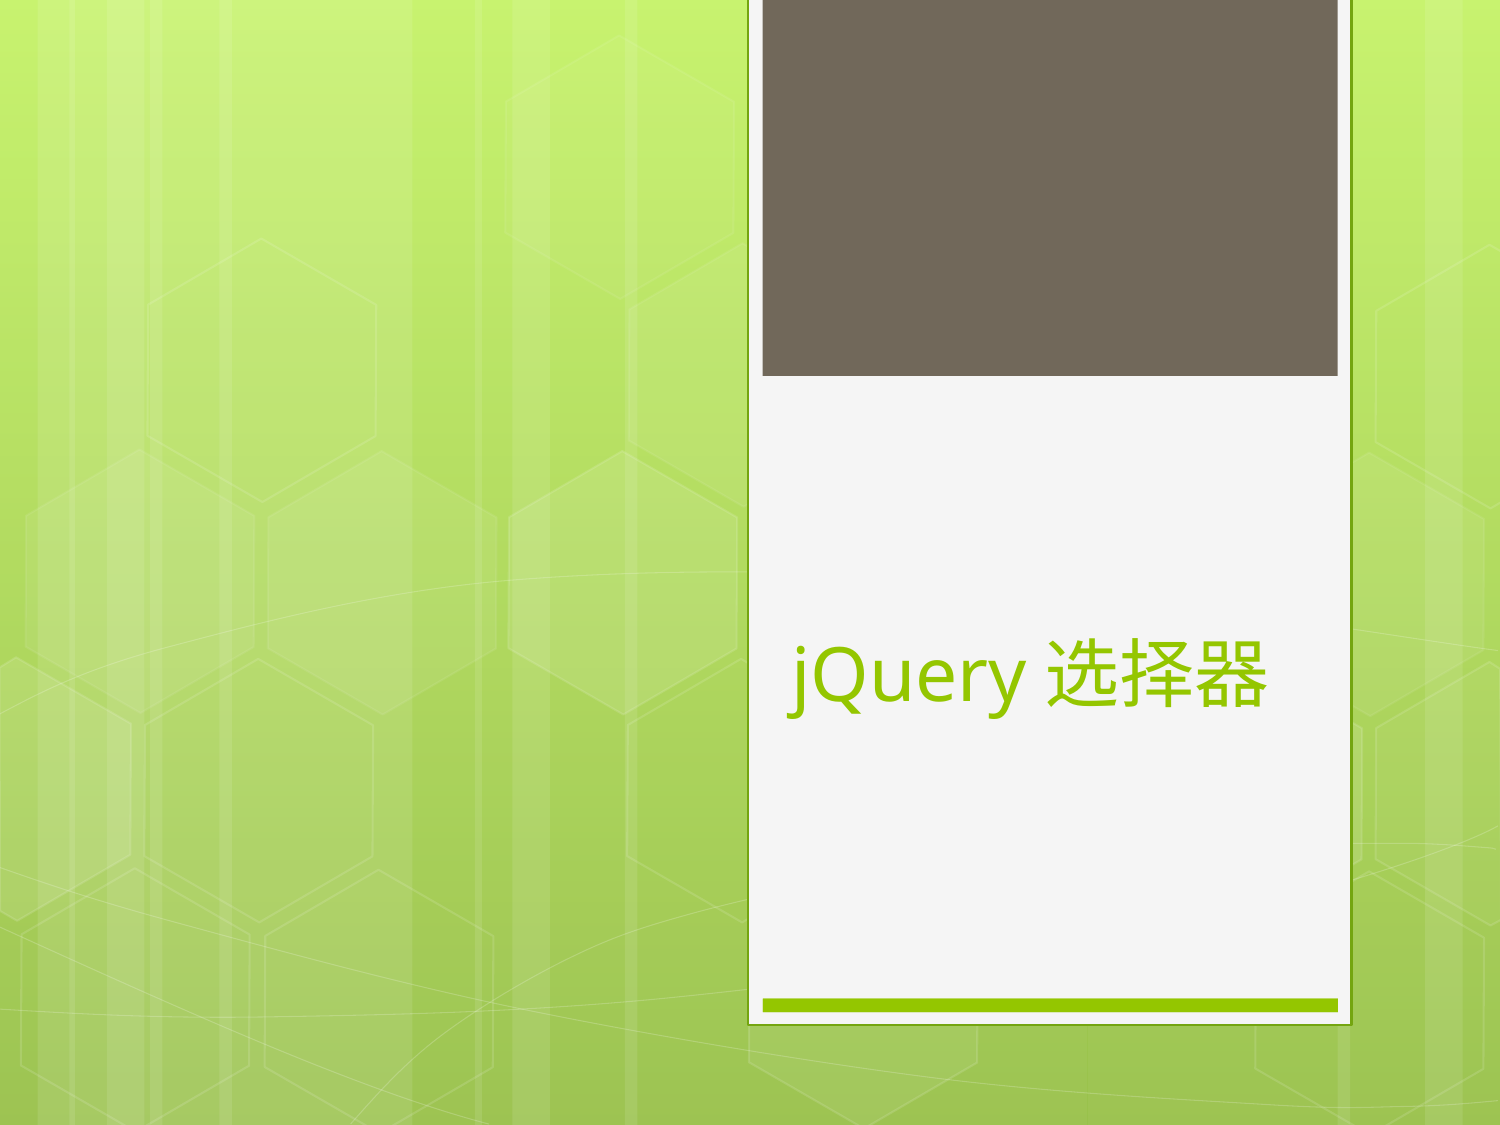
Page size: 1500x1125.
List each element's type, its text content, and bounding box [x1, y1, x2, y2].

title jQuery选择器 [776, 444, 1320, 724]
